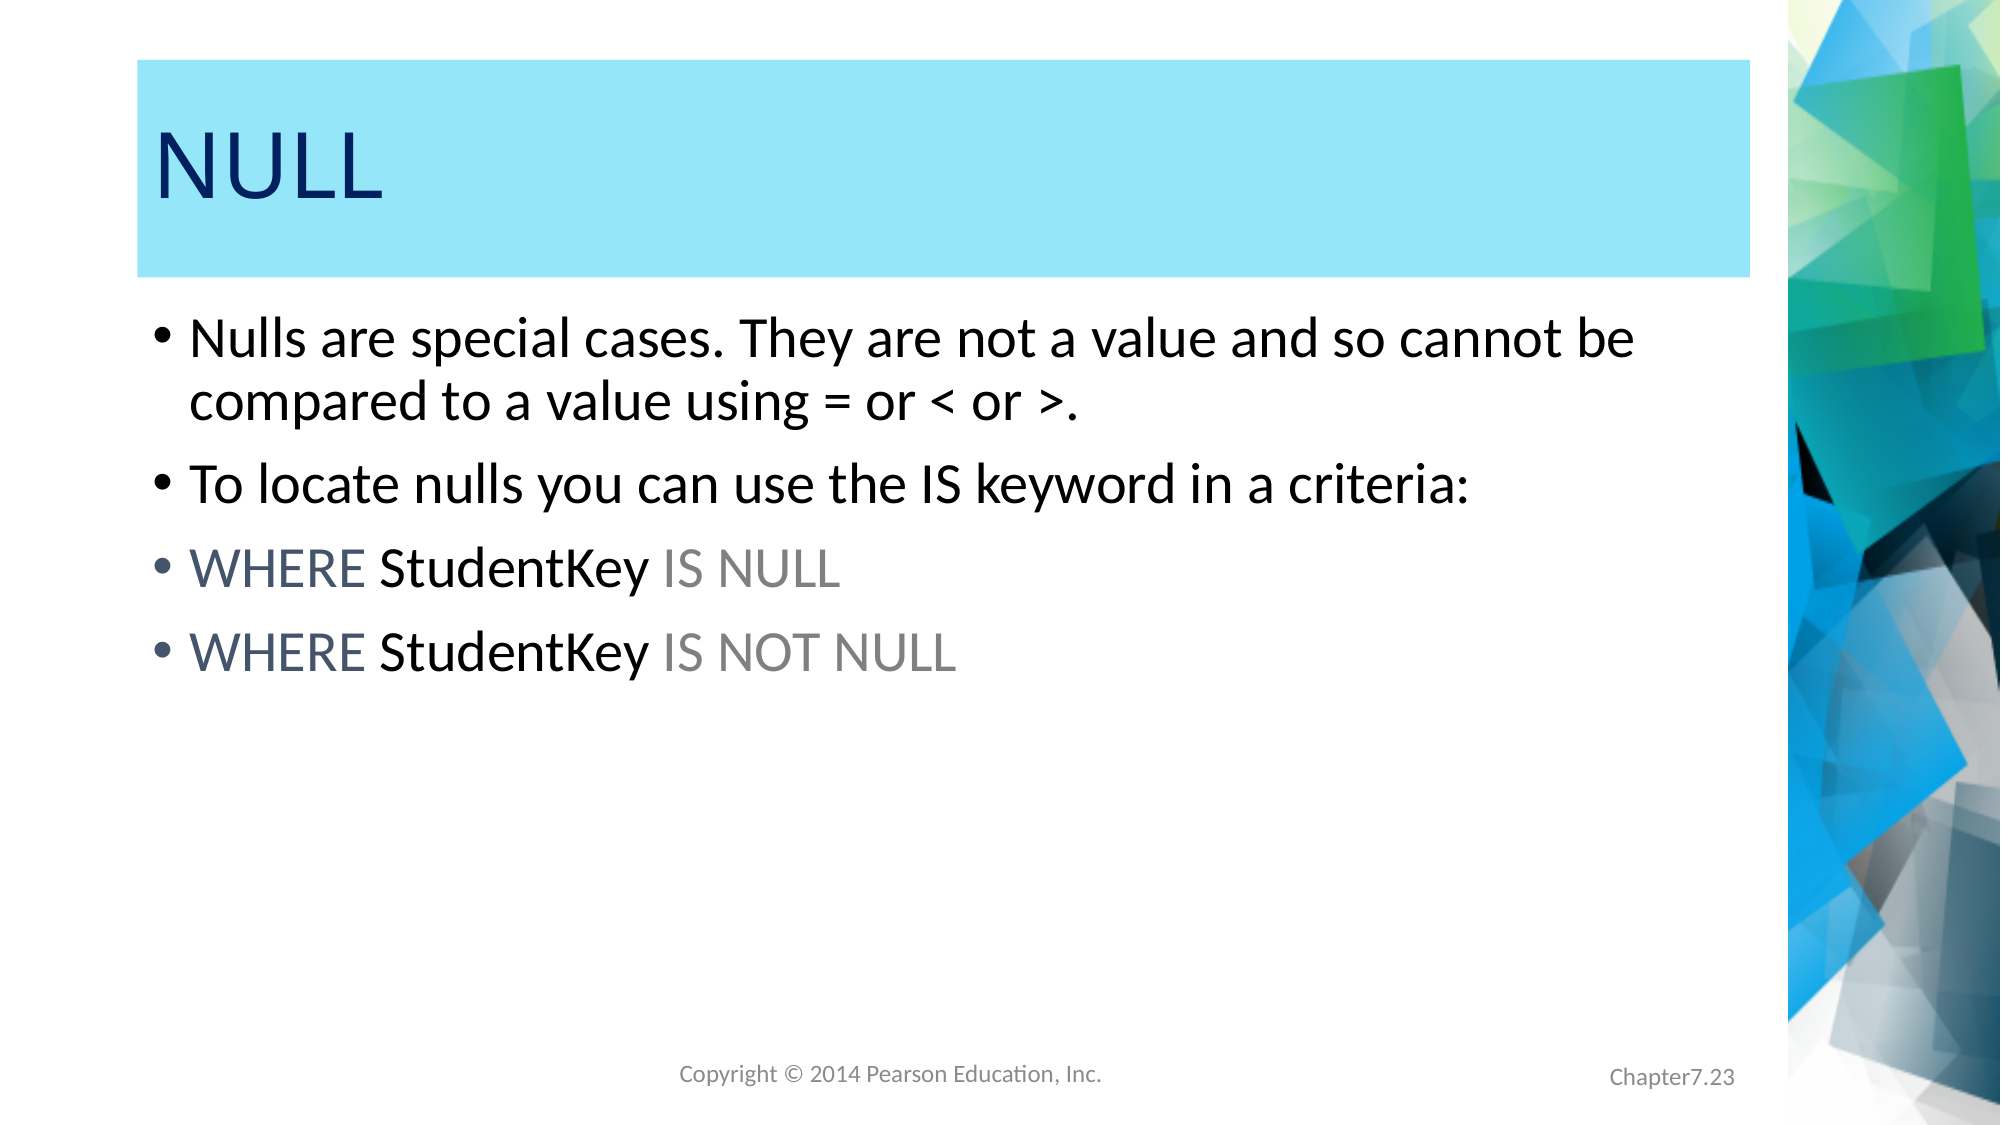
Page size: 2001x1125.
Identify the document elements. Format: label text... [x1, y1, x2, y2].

slide_number Chapter7.23 [1373, 1045, 1750, 1106]
title NULL [137, 59, 1750, 278]
picture [1788, 0, 2000, 552]
list Nulls are special cases. They are not a value and so cannot be compared to a value using = or < or >. To locate nulls you can use the IS keyword in a criteria: WHERE StudentKey IS NULL WHERE StudentKey IS NOT NULL [137, 299, 1750, 1014]
picture [1788, 462, 2000, 1125]
